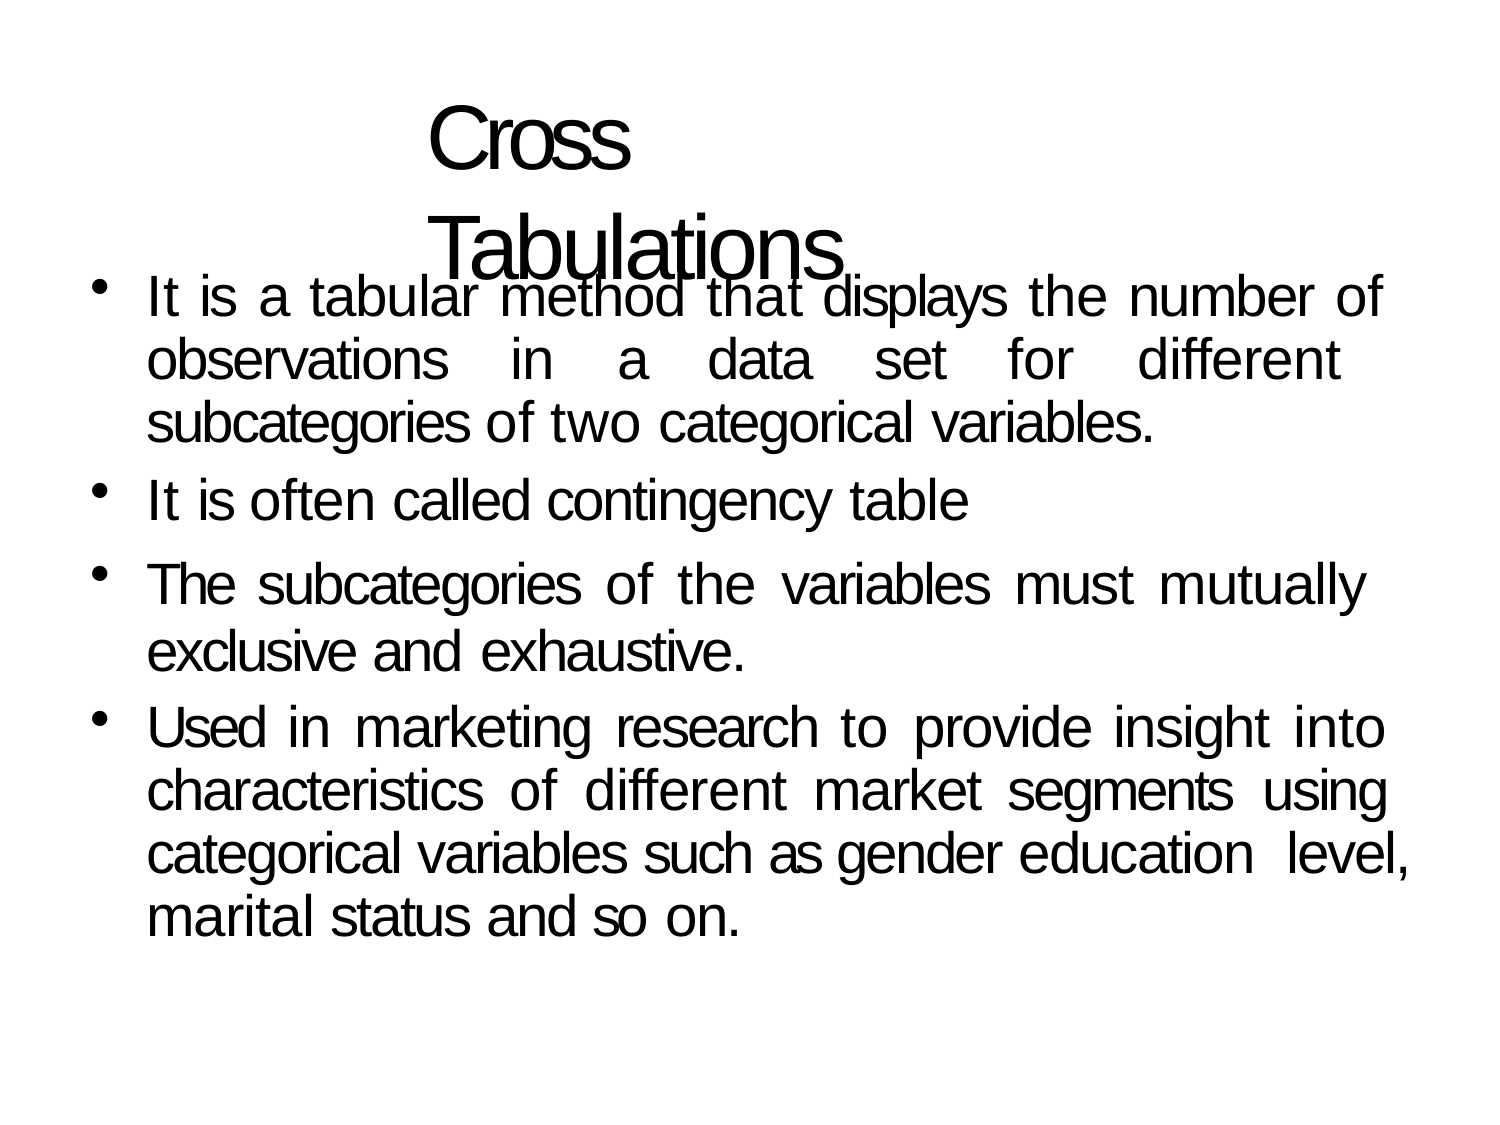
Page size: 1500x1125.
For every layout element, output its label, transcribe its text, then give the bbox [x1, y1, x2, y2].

title Cross Tabulations [424, 75, 1076, 256]
text_box It is a tabular method that displays the number of observations in a data set for different subcategories of two categorical variables. It is often called contingency table The subcategories of the variables must mutually exclusive and exhaustive. Used in marketing research to provide insight into characteristics of different market segments using categorical variables such as gender education level, marital status and so on. [87, 256, 1411, 950]
